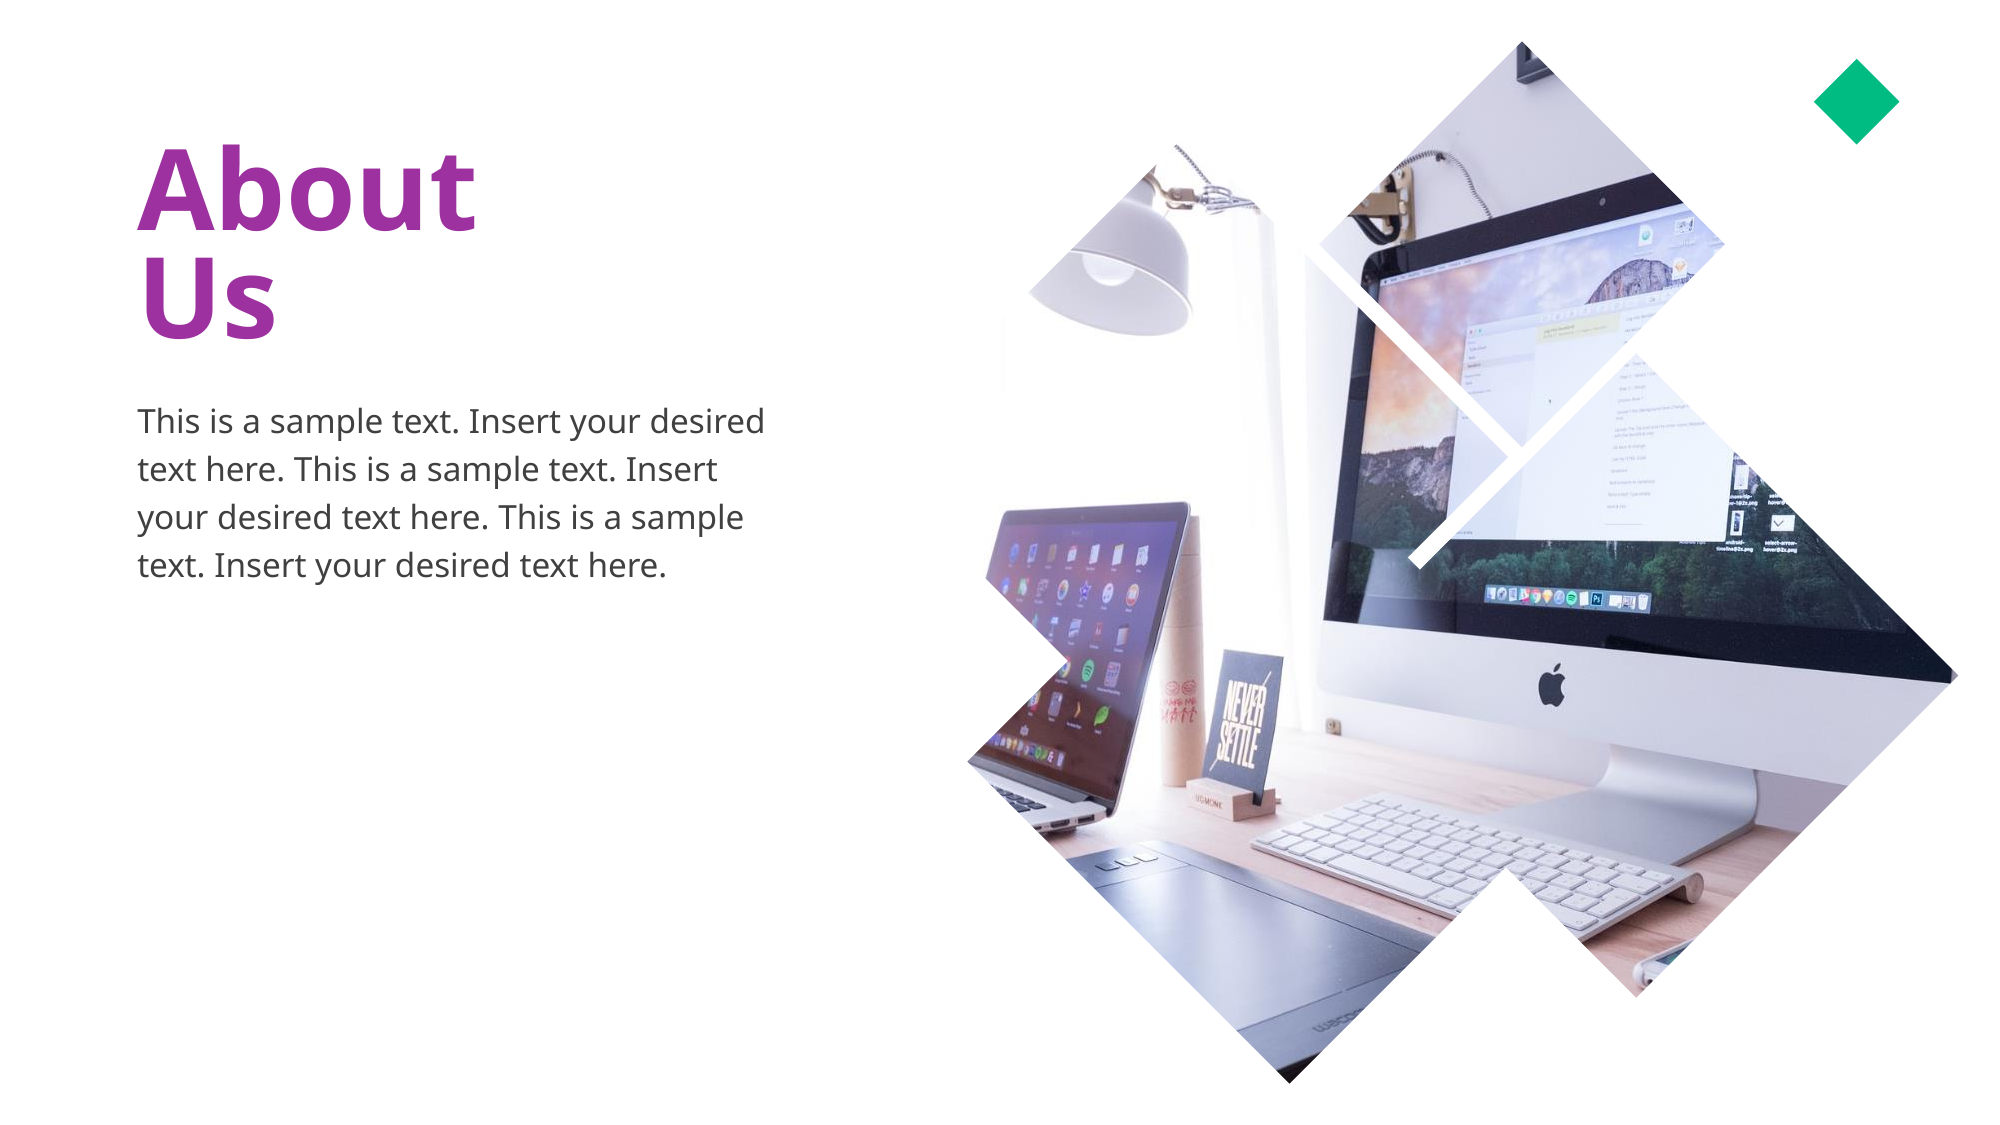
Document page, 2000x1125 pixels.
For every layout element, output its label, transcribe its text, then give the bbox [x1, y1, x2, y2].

text_box About Us [137, 137, 775, 368]
picture [863, 41, 1959, 1084]
text_box This is a sample text. Insert your desired text here. This is a sample text. Insert your desired text here. This is a sample text. Insert your desired text here. [137, 385, 775, 592]
